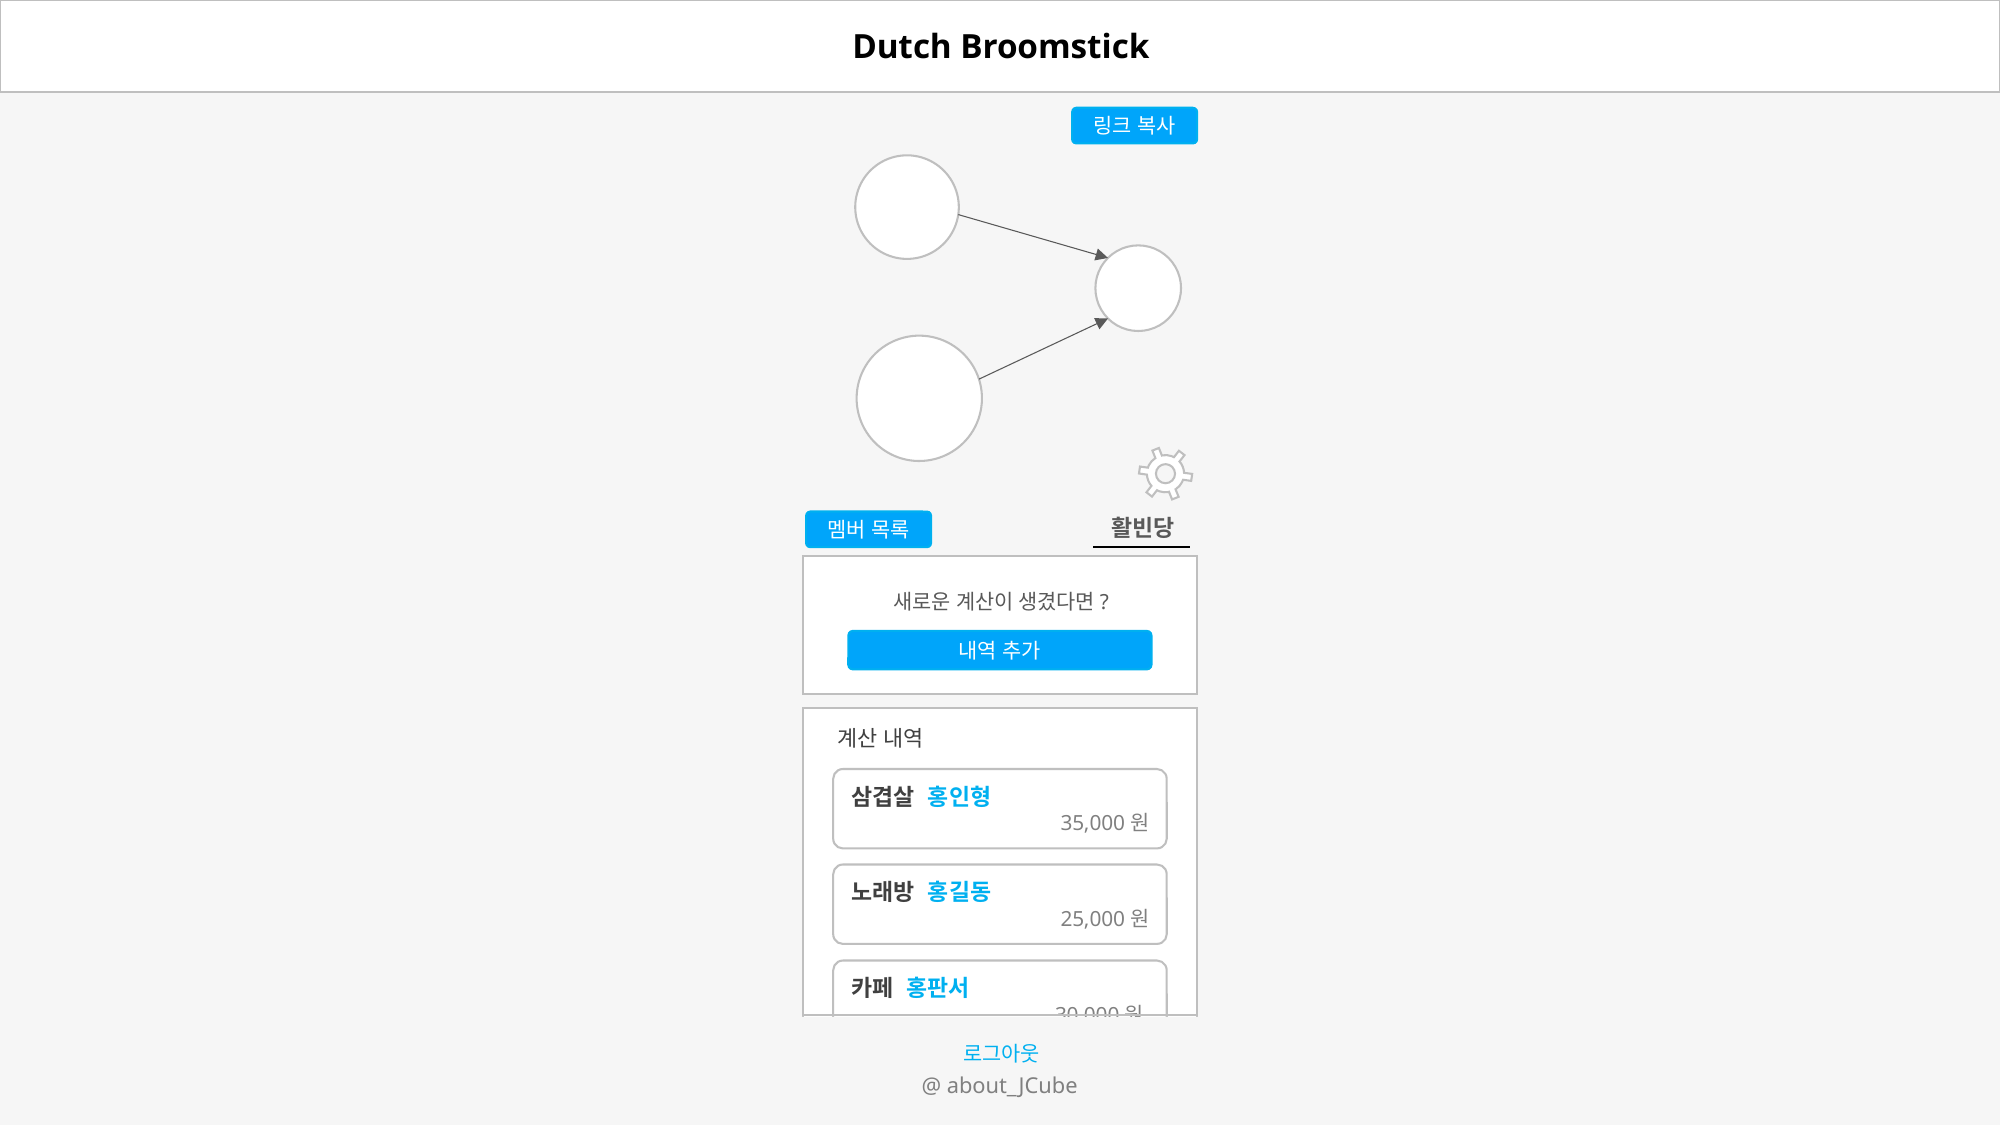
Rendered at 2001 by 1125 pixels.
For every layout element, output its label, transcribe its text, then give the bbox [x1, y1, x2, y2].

text_box Dutch Broomstick [837, 18, 1165, 73]
text_box @ about_JCube [906, 1063, 1093, 1105]
text_box [0, 0, 2000, 93]
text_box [784, 107, 1218, 1059]
text_box 로그아웃 [948, 1059, 1054, 1063]
